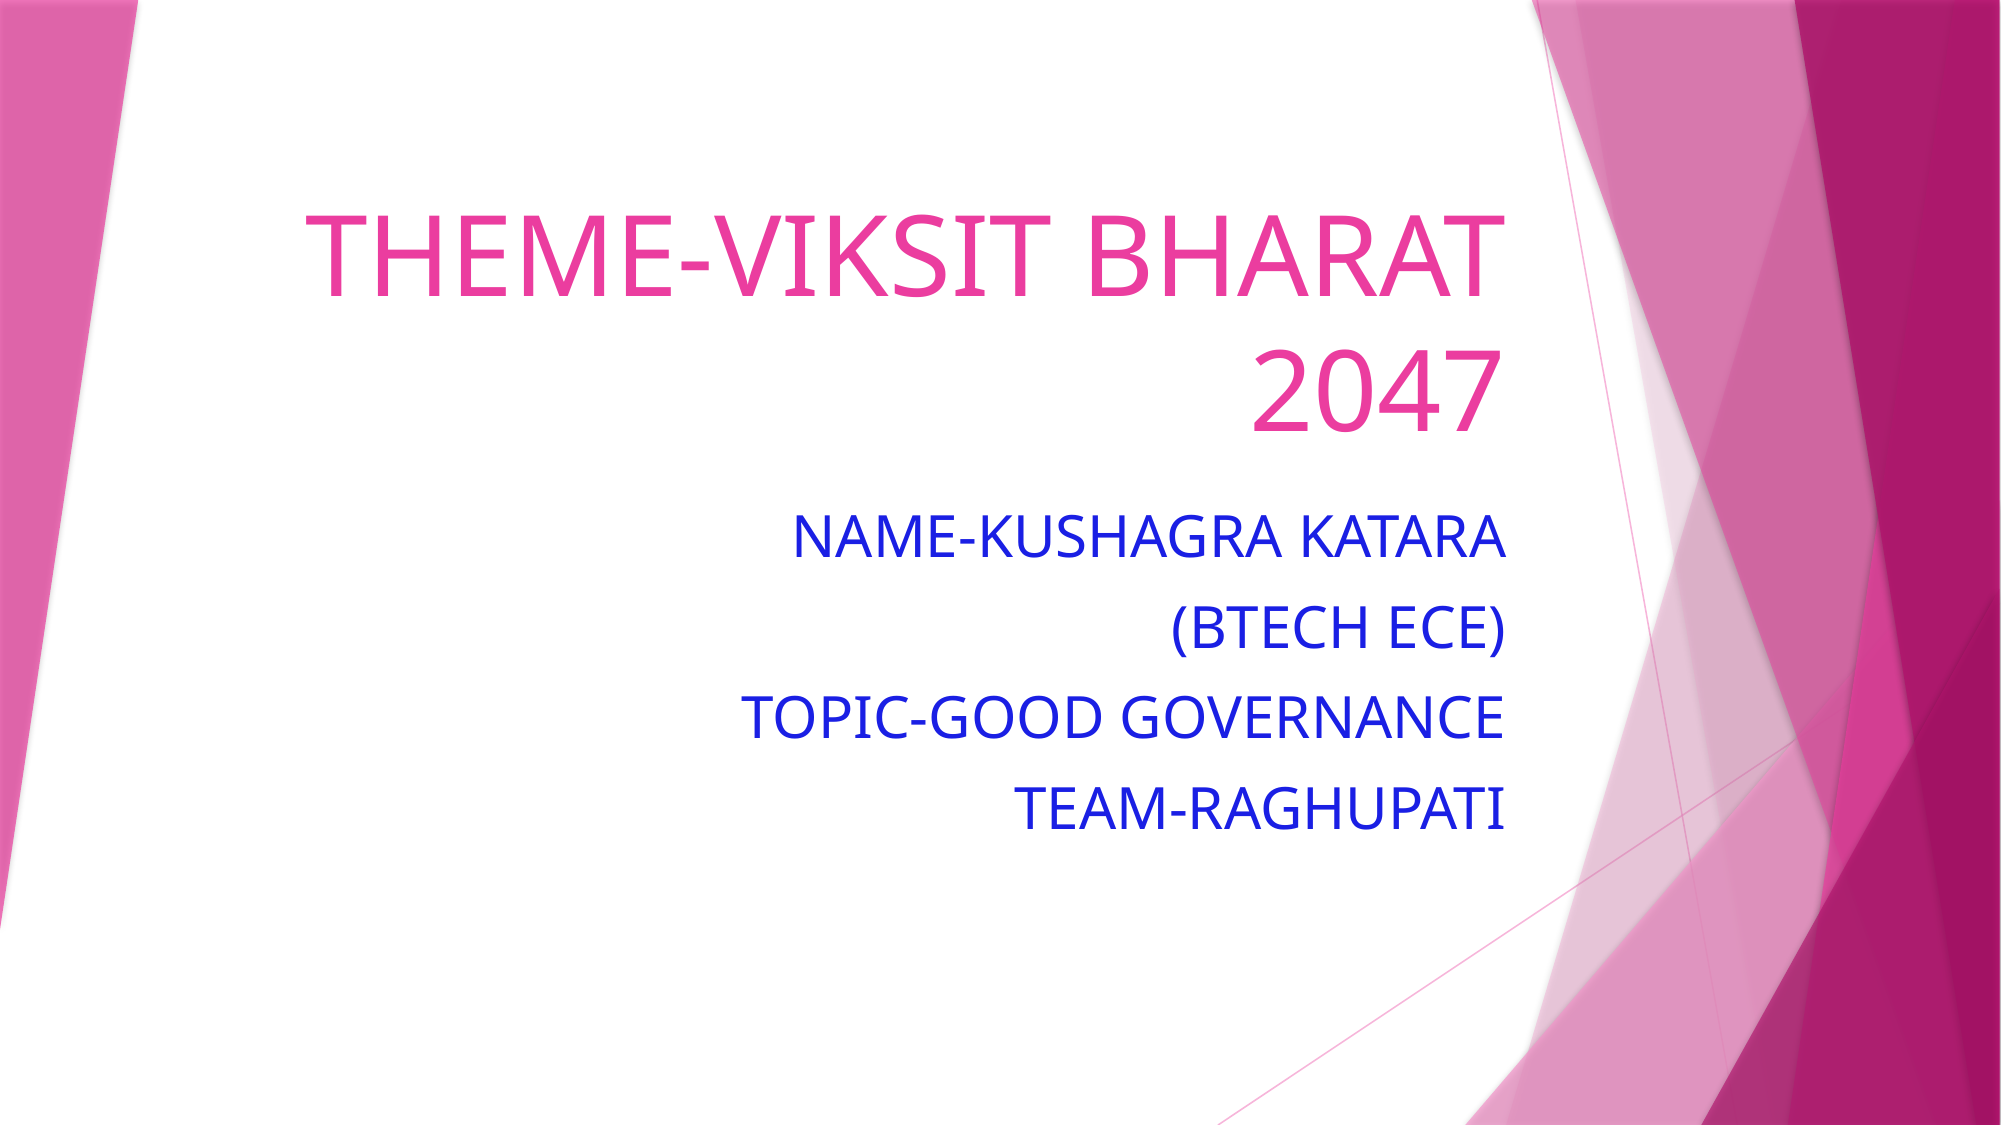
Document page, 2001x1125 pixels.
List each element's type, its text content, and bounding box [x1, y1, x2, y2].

title THEME-VIKSIT BHARAT 2047 [246, 63, 1522, 462]
subtitle NAME-KUSHAGRA KATARA (BTECH ECE) TOPIC-GOOD GOVERNANCE TEAM-RAGHUPATI [247, 491, 1522, 999]
